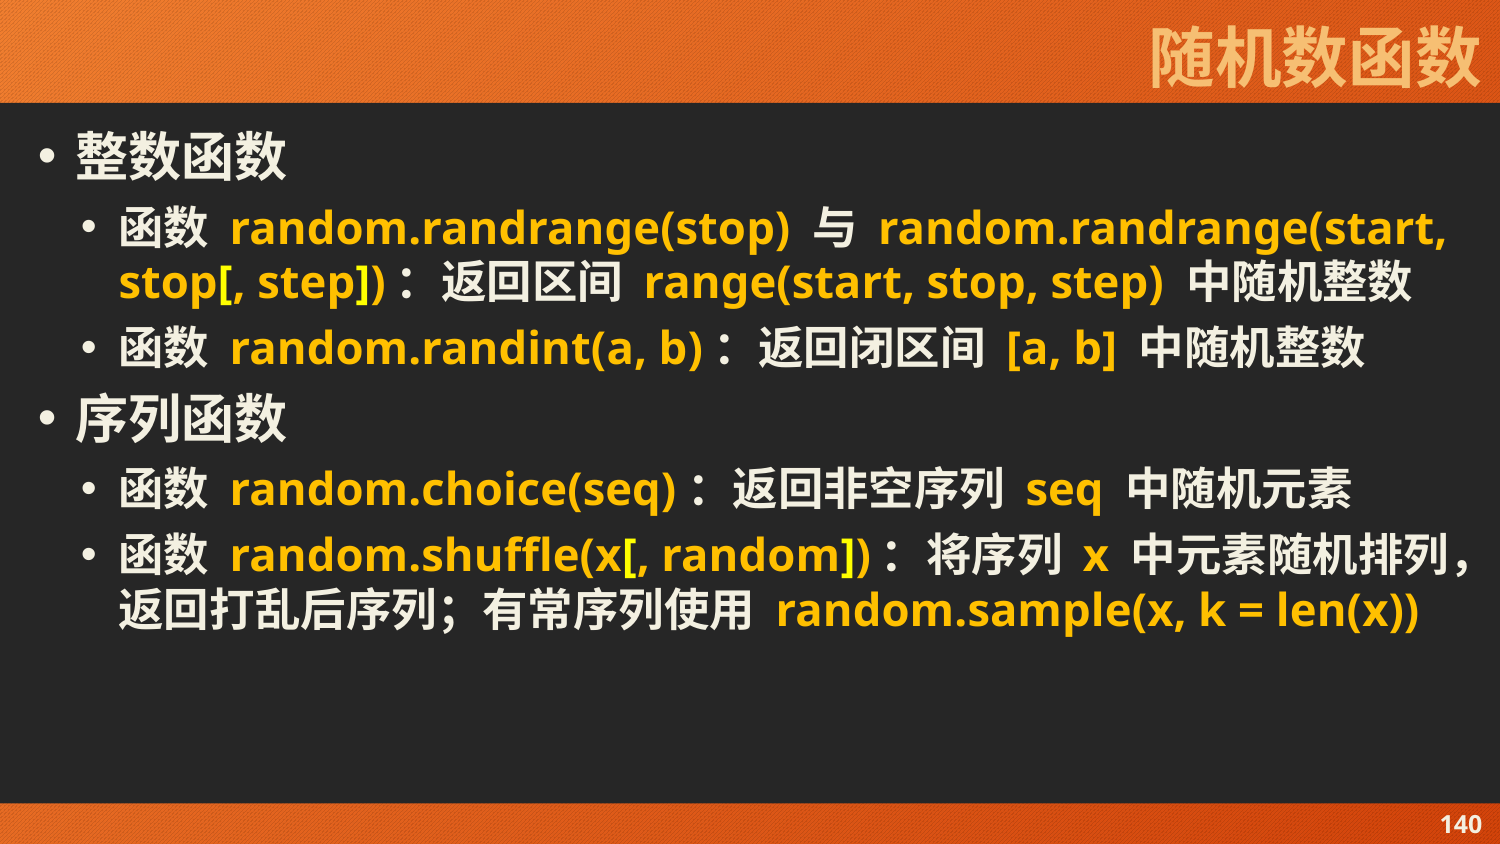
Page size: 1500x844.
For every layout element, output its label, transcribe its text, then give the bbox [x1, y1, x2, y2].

list 整数函数 函数 random.randrange(stop) 与 random.randrange(start, stop[, step])：返回区间 range(start, stop, step) 中随机整数 函数 random.randint(a, b)：返回闭区间 [a, b] 中随机整数 序列函数 函数 random.choice(seq)：返回非空序列 seq 中随机元素 函数 random.shuffle(x[, random])：将序列 x 中元素随机排列，返回打乱后序列；有常序列使用 random.sample(x, k = len(x)) [31, 118, 1491, 804]
slide_number 140 [1346, 809, 1489, 843]
title 随机数函数 [12, 0, 1489, 112]
